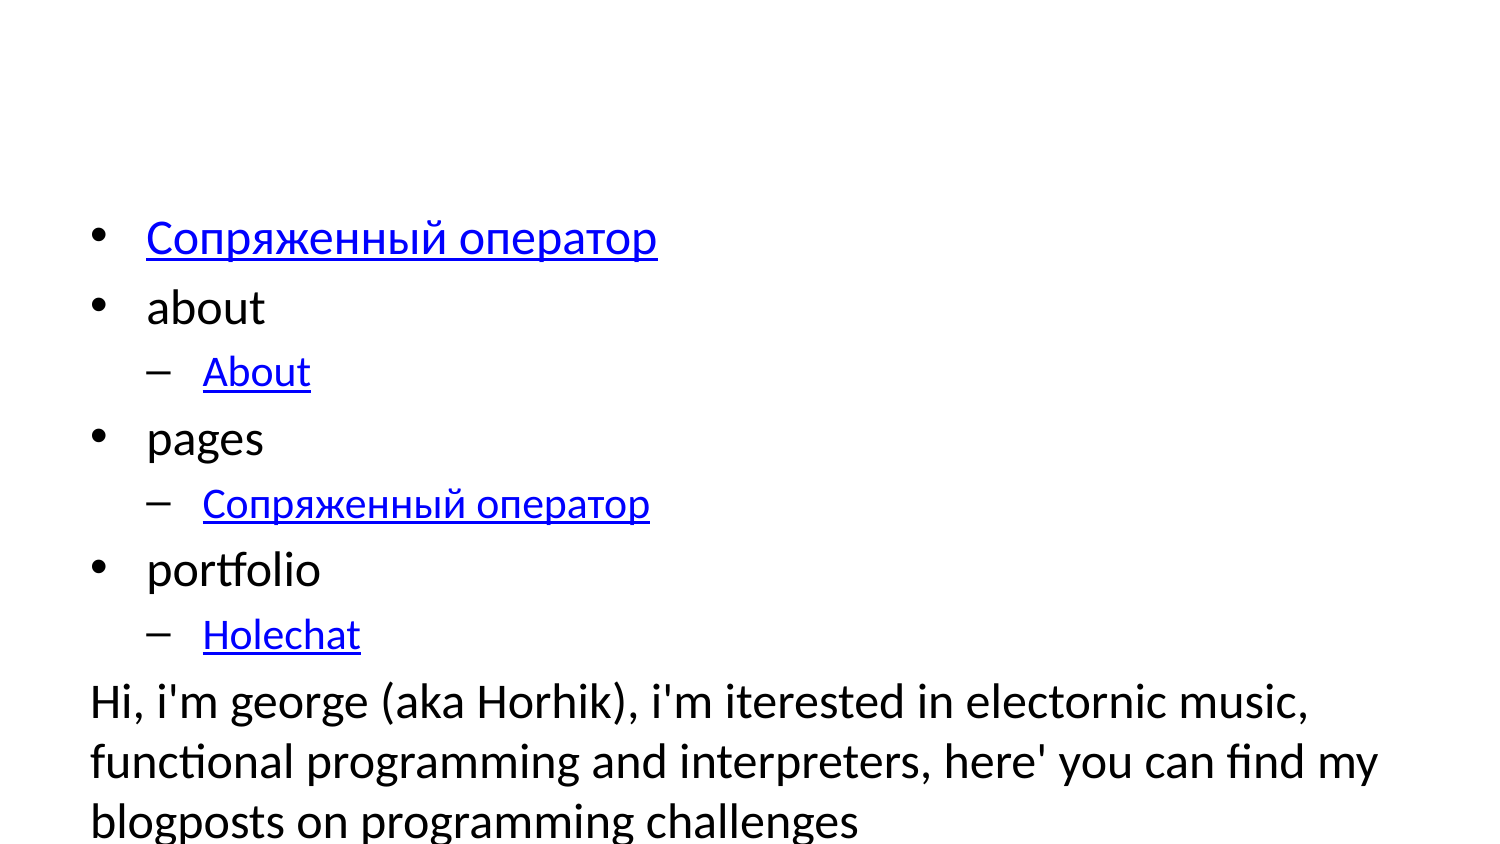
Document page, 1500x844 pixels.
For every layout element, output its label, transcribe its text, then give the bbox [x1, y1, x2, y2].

list Сопряженный оператор about About pages Сопряженный оператор portfolio Holechat Hi, i'm george (aka Horhik), i'm iterested in electornic music, functional programming and interpreters, here' you can find my blogposts on programming challenges [75, 196, 1425, 754]
